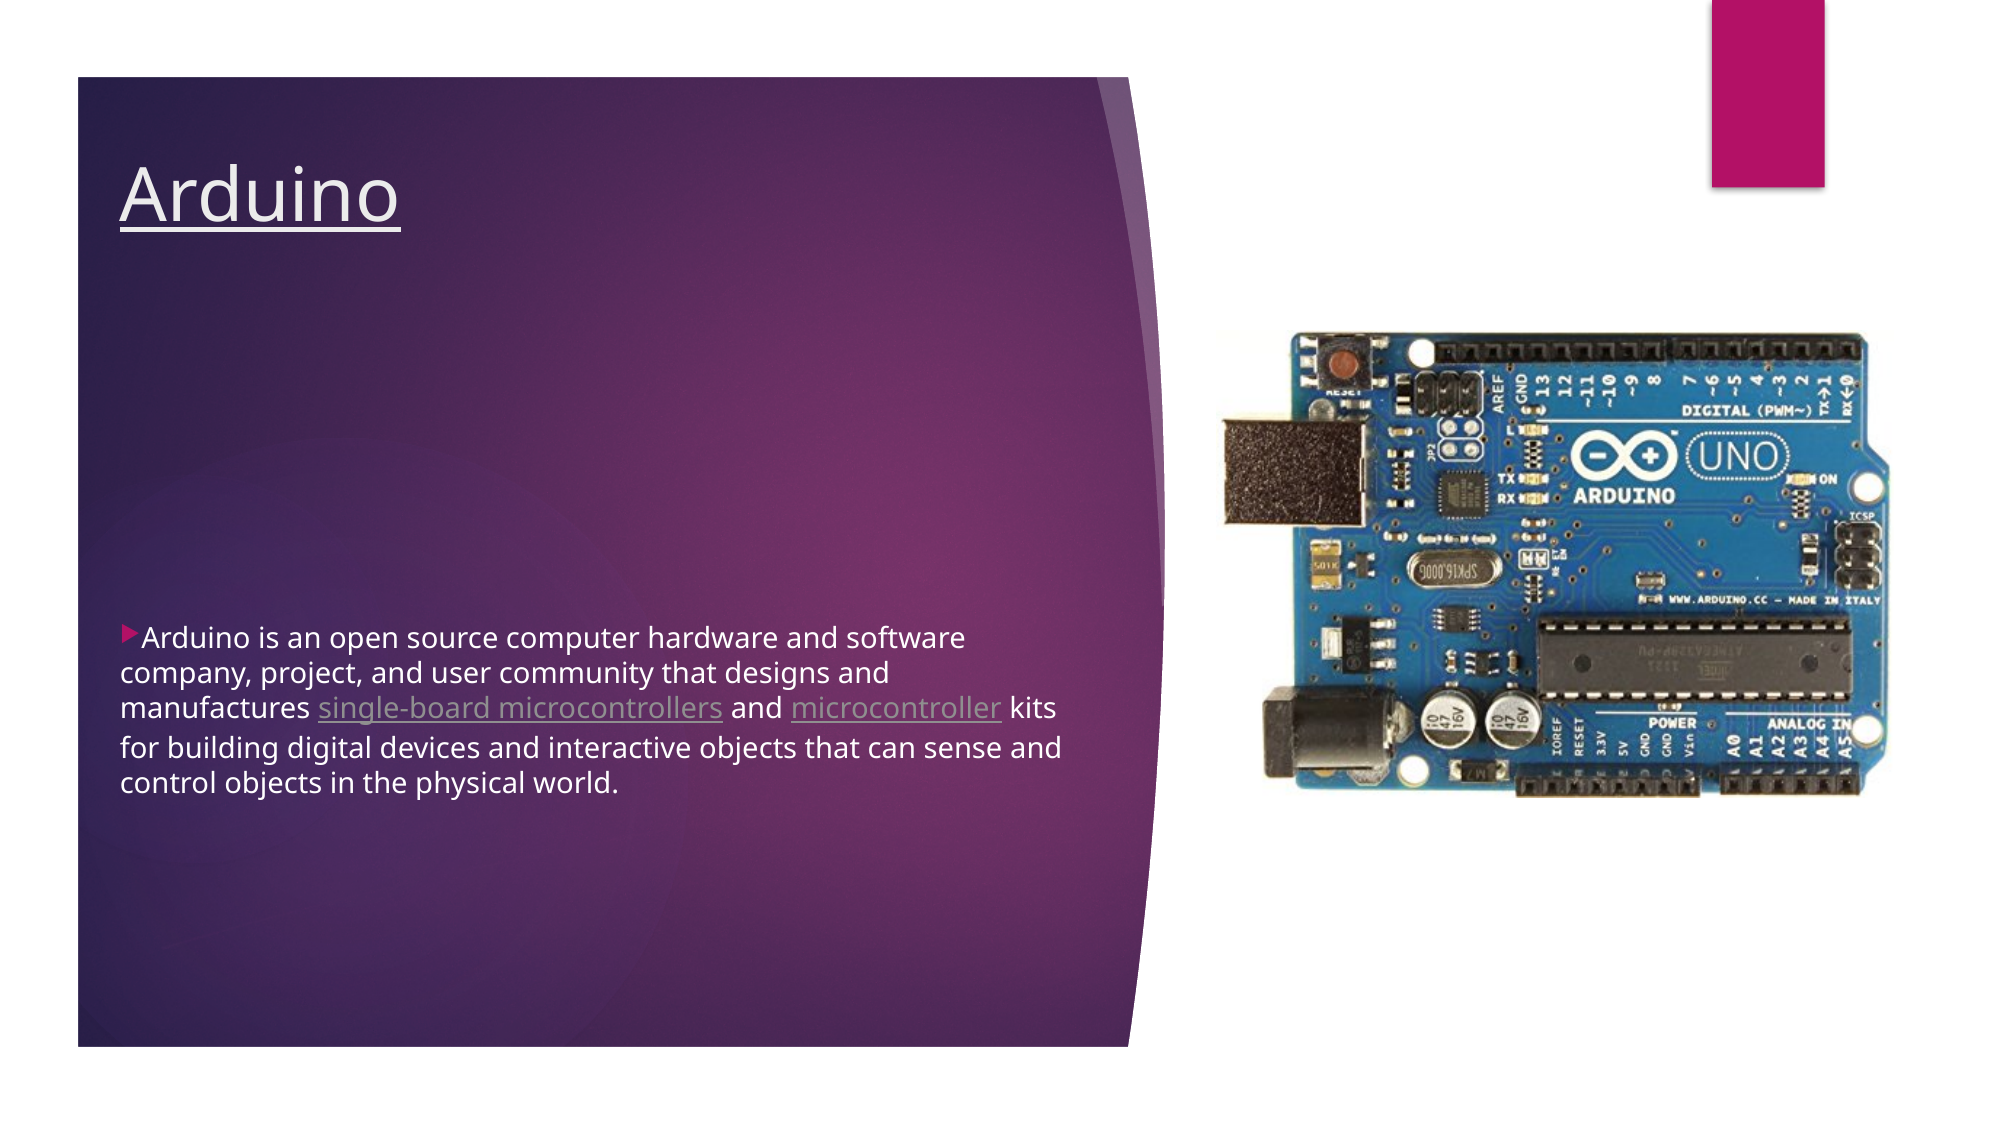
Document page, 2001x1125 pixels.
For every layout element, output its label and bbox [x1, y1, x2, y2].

text_box [0, 0, 2000, 1125]
list [1216, 330, 1894, 798]
